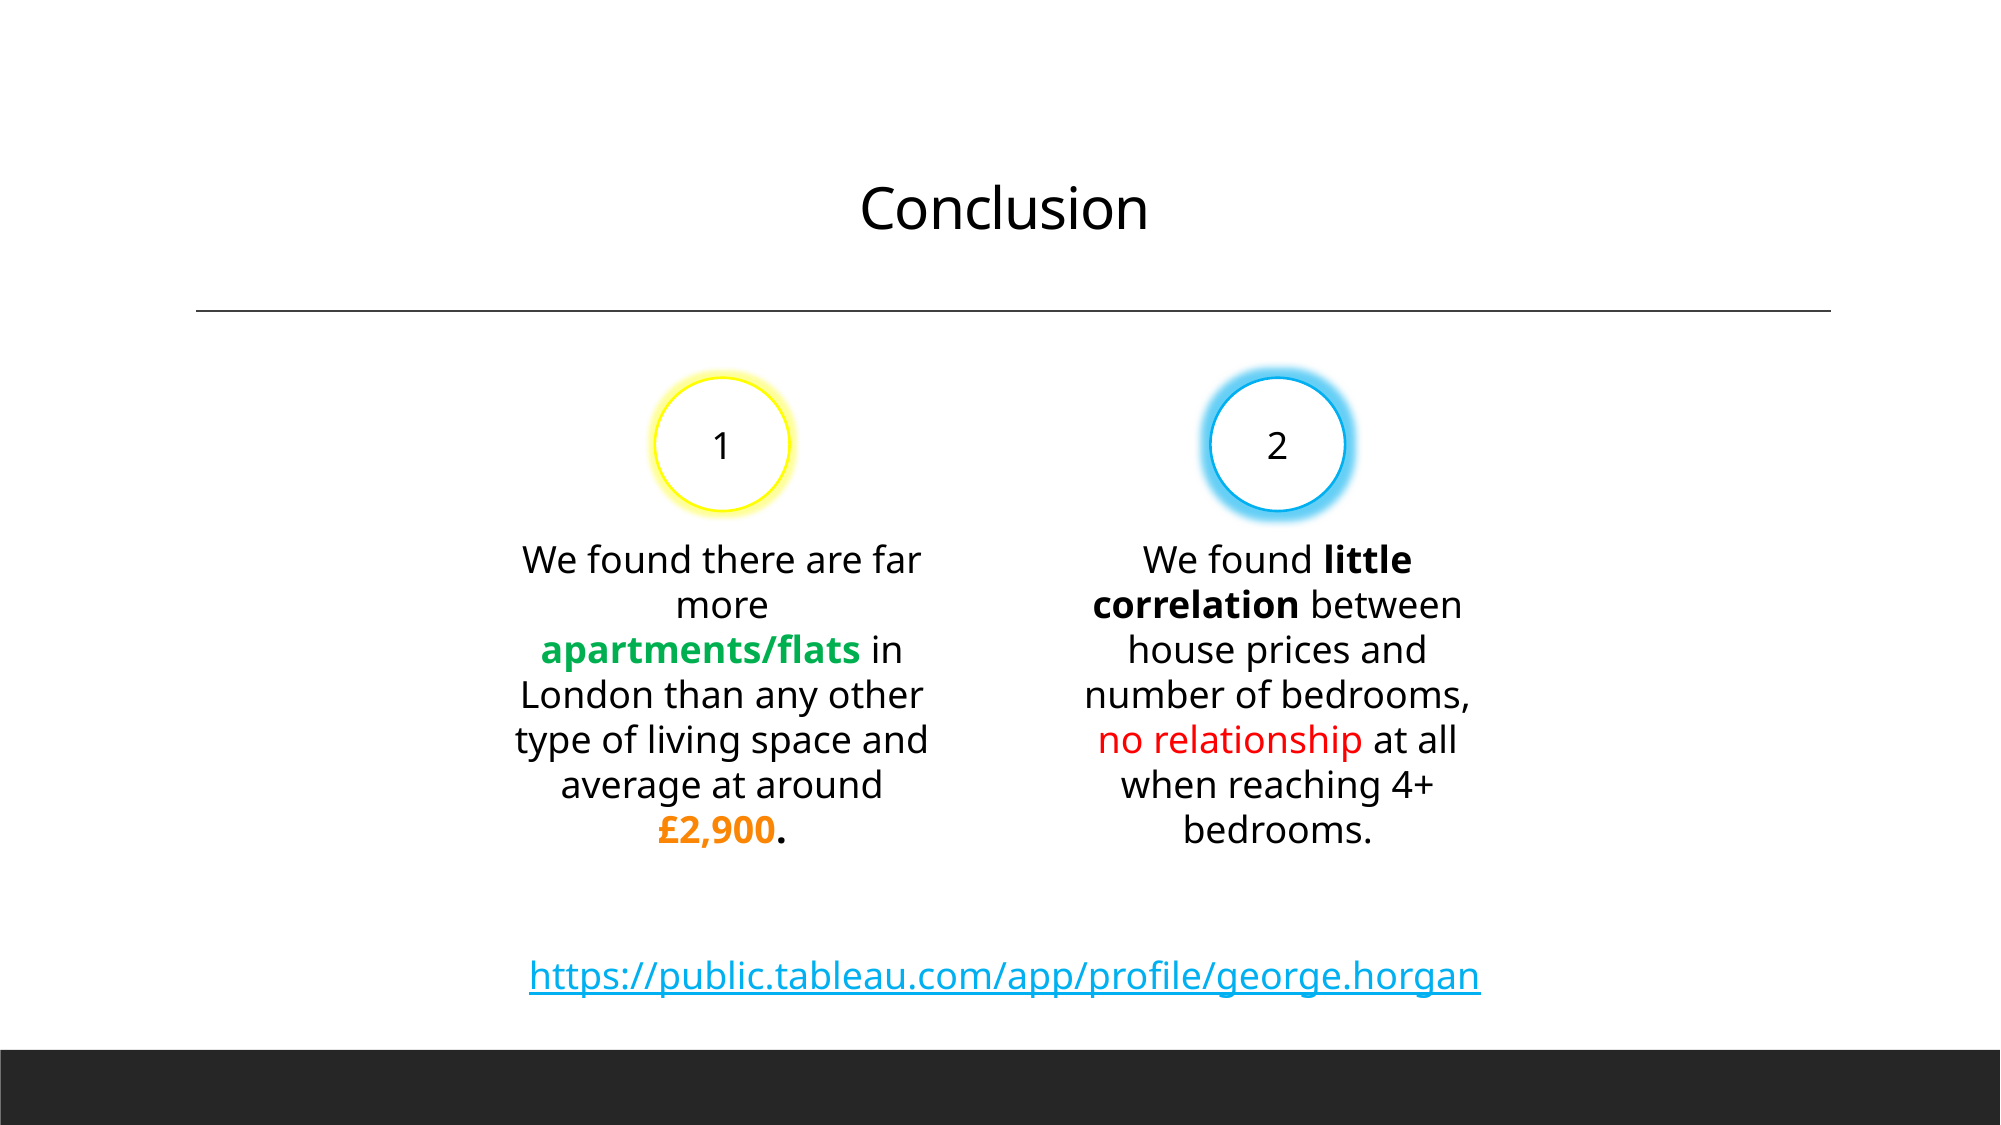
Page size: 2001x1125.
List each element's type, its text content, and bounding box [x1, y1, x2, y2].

text_box We found little correlation between house prices and number of bedrooms, no relationship at all when reaching 4+ bedrooms. [1054, 528, 1501, 859]
text_box 1 [653, 376, 791, 513]
text_box We found there are far more apartments/flats in London than any other type of living space and average at around £2,900. [499, 528, 946, 859]
text_box https://public.tableau.com/app/profile/george.horgan [200, 944, 1810, 1056]
text_box 2 [1209, 376, 1347, 513]
title Conclusion [180, 111, 1830, 309]
